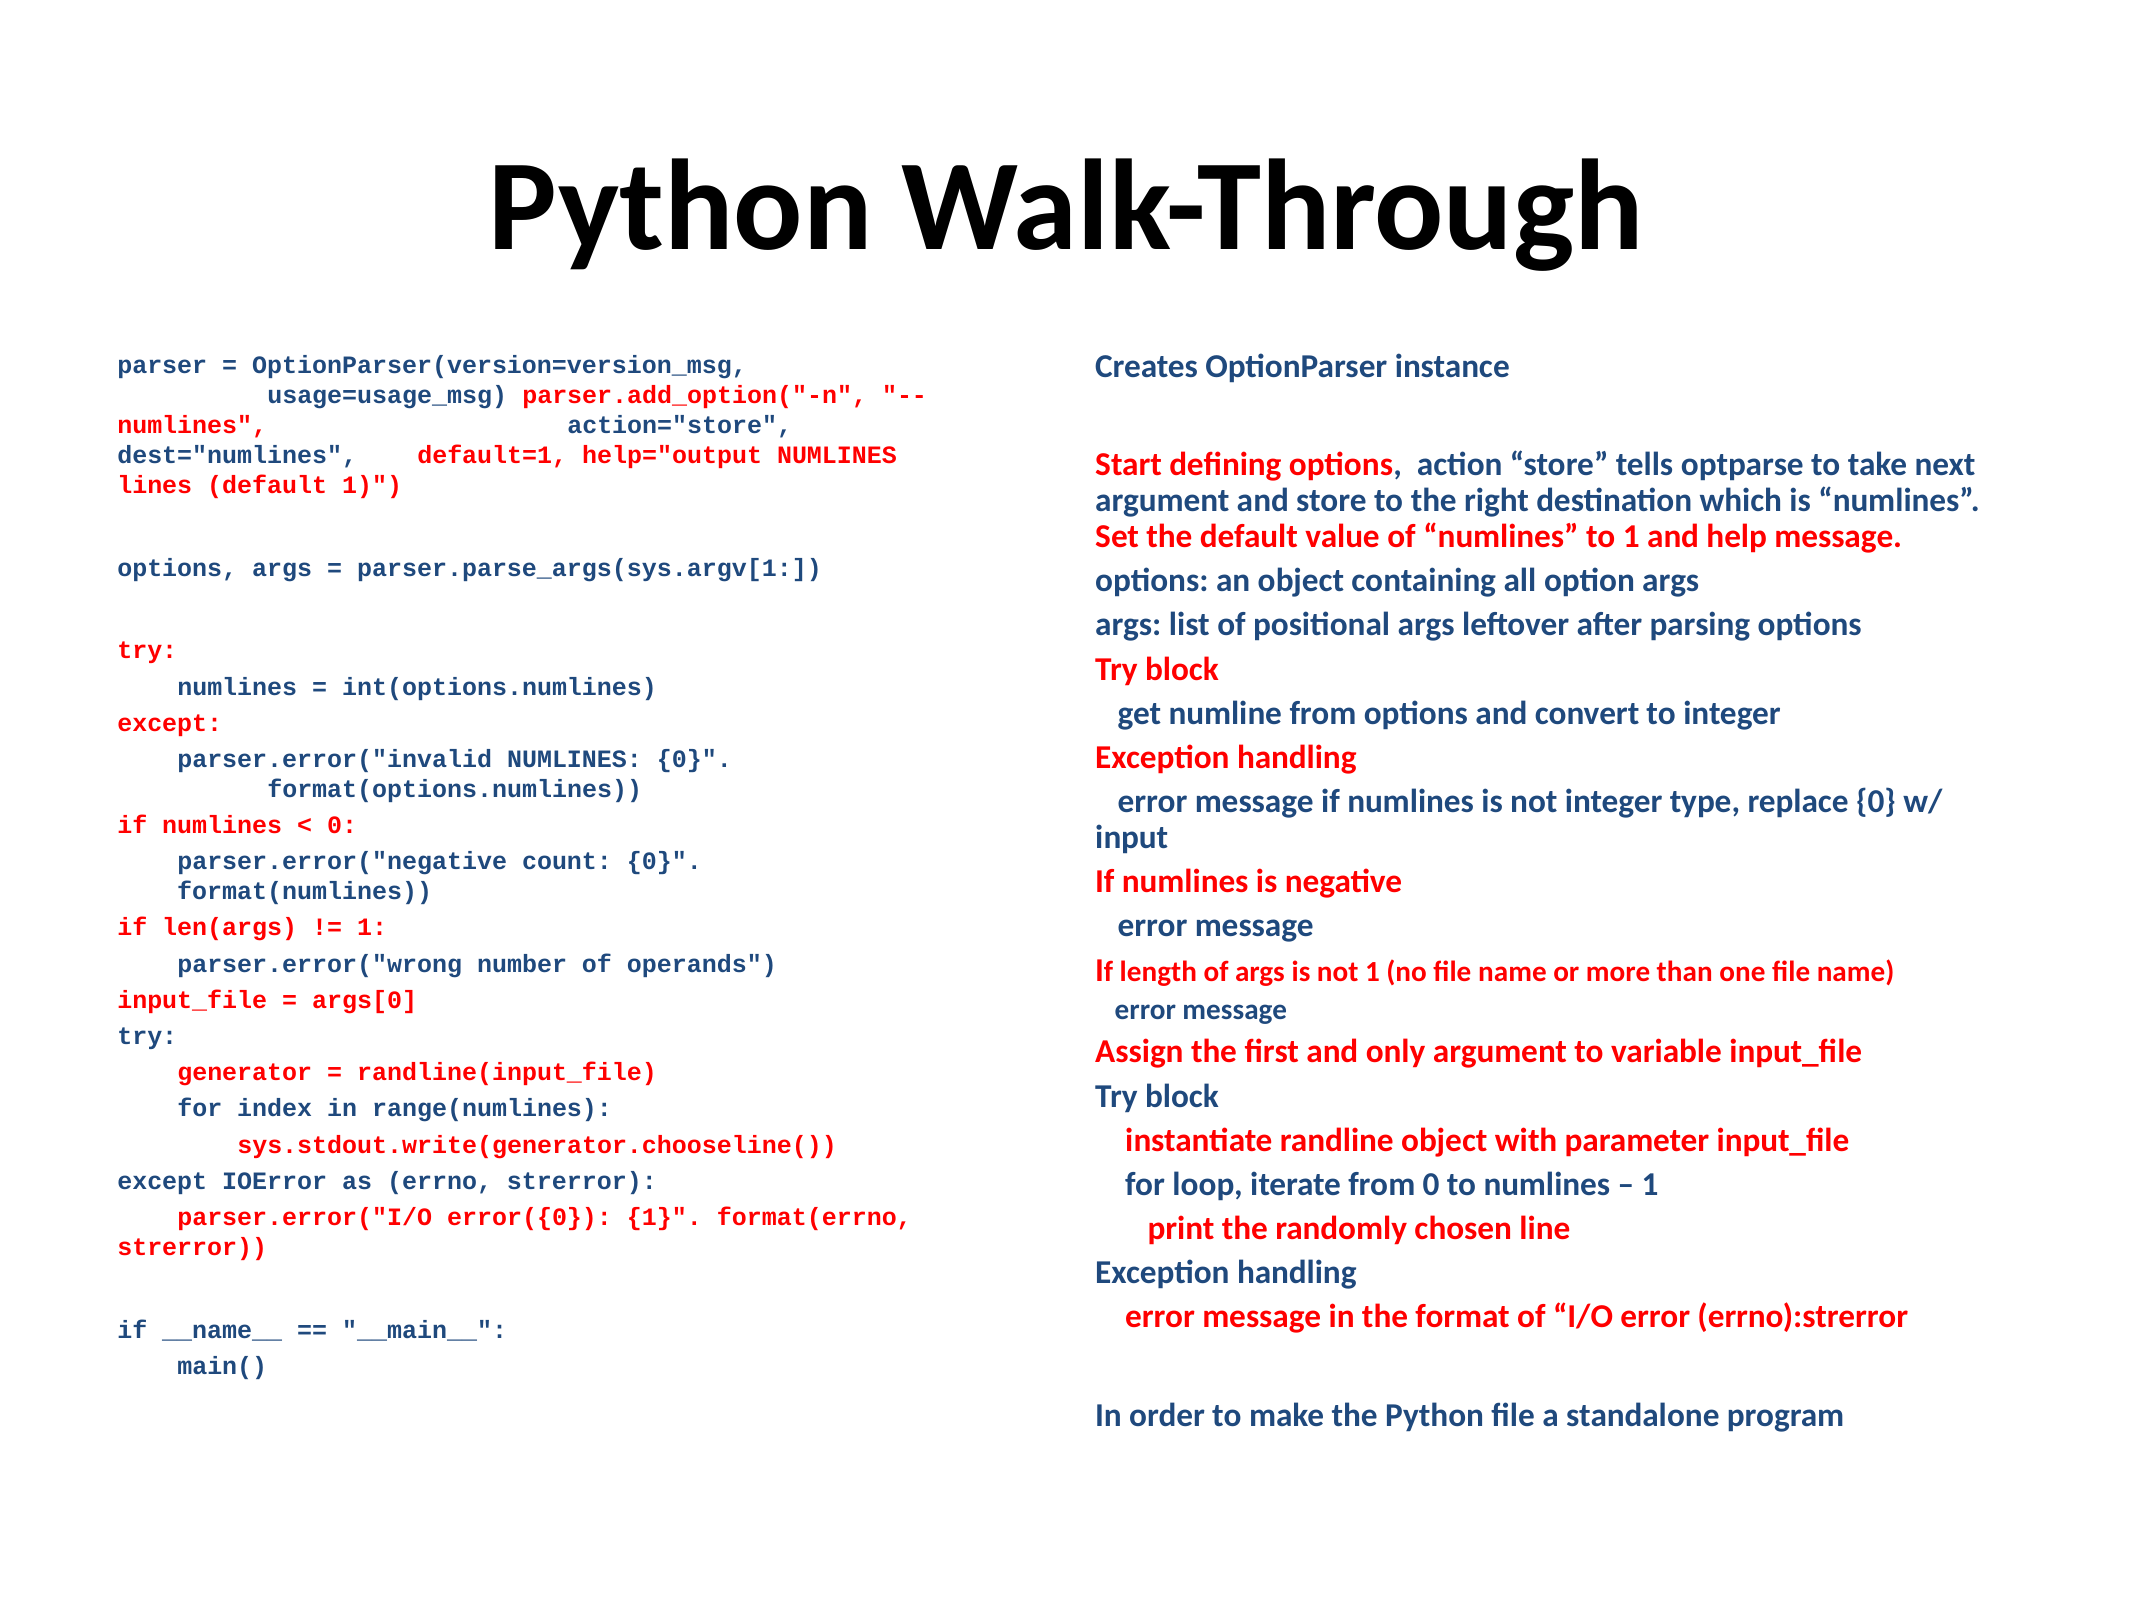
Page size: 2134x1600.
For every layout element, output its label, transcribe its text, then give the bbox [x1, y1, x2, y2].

title Python Walk-Through [106, 63, 2028, 332]
list parser = OptionParser(version=version_msg, usage=usage_msg) parser.add_option("-n", "--numlines", action="store", dest="numlines", default=1, help="output NUMLINES lines (default 1)") options, args = parser.parse_args(sys.argv[1:]) try: numlines = int(options.numlines) except: parser.error("invalid NUMLINES: {0}". format(options.numlines)) if numlines < 0: parser.error("negative count: {0}". format(numlines)) if len(args) != 1: parser.error("wrong number of operands") input_file = args[0] try: generator = randline(input_file) for index in range(numlines): sys.stdout.write(generator.chooseline()) except IOError as (errno, strerror): parser.error("I/O error({0}): {1}". format(errno, strerror)) if __name__ == "__main__": main() [106, 337, 1050, 1395]
text_box Creates OptionParser instance Start defining options, action “store” tells optparse to take next argument and store to the right destination which is “numlines”. Set the default value of “numlines” to 1 and help message. options: an object containing all option args args: list of positional args leftover after parsing options Try block get numline from options and convert to integer Exception handling error message if numlines is not integer type, replace {0} w/ input If numlines is negative error message If length of args is not 1 (no file name or more than one file name) error message Assign the first and only argument to variable input_file Try block instantiate randline object with parameter input_file for loop, iterate from 0 to numlines – 1 print the randomly chosen line Exception handling error message in the format of “I/O error (errno):strerror In order to make the Python file a standalone program [1084, 337, 2027, 1557]
